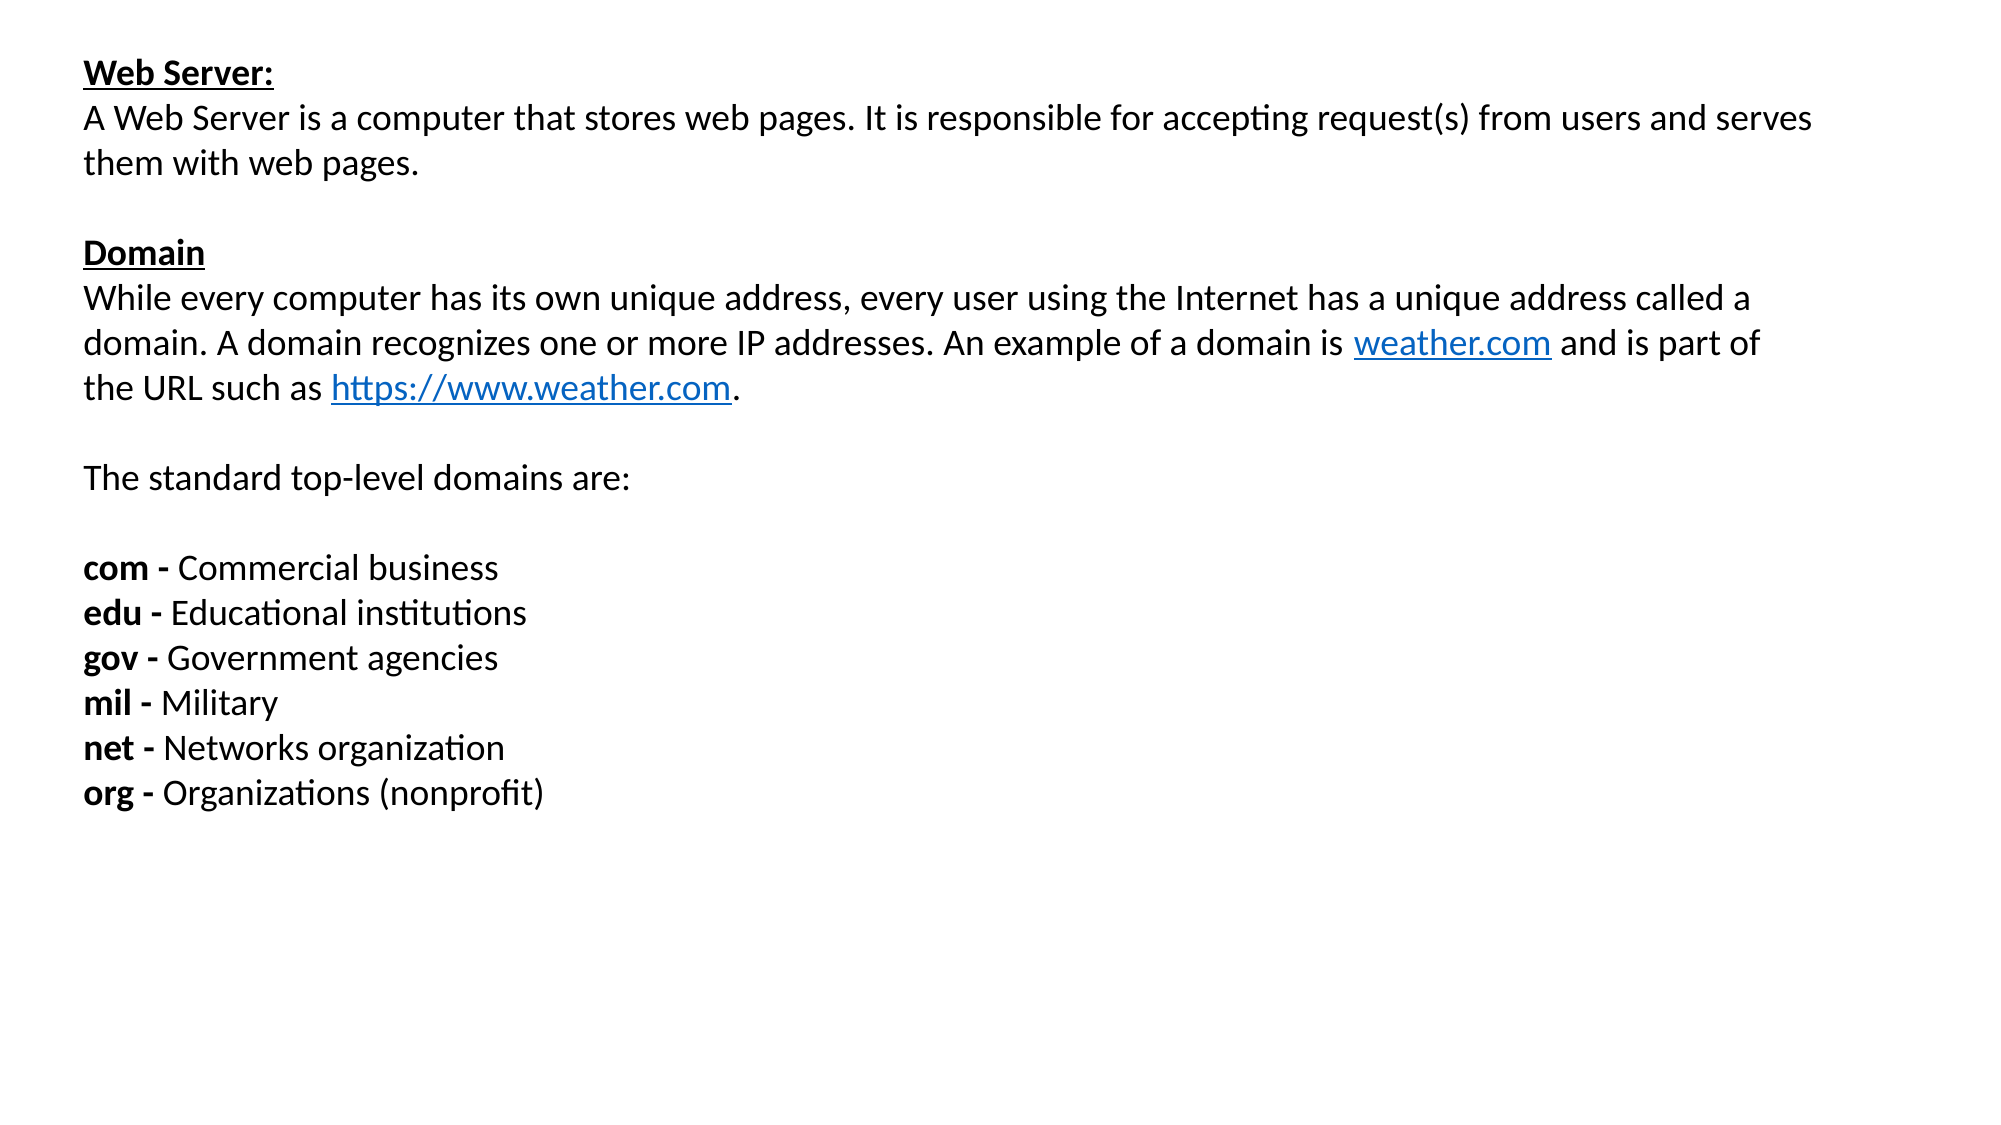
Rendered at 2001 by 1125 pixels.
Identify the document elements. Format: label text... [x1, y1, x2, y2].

text_box Web Server: A Web Server is a computer that stores web pages. It is responsible for accepting request(s) from users and serves them with web pages. Domain While every computer has its own unique address, every user using the Internet has a unique address called a domain. A domain recognizes one or more IP addresses. An example of a domain is weather.com and is part of the URL such as https://www.weather.com. The standard top-level domains are: com - Commercial business edu - Educational institutions gov - Government agencies mil - Military net - Networks organization org - Organizations (nonprofit) [68, 40, 1849, 866]
